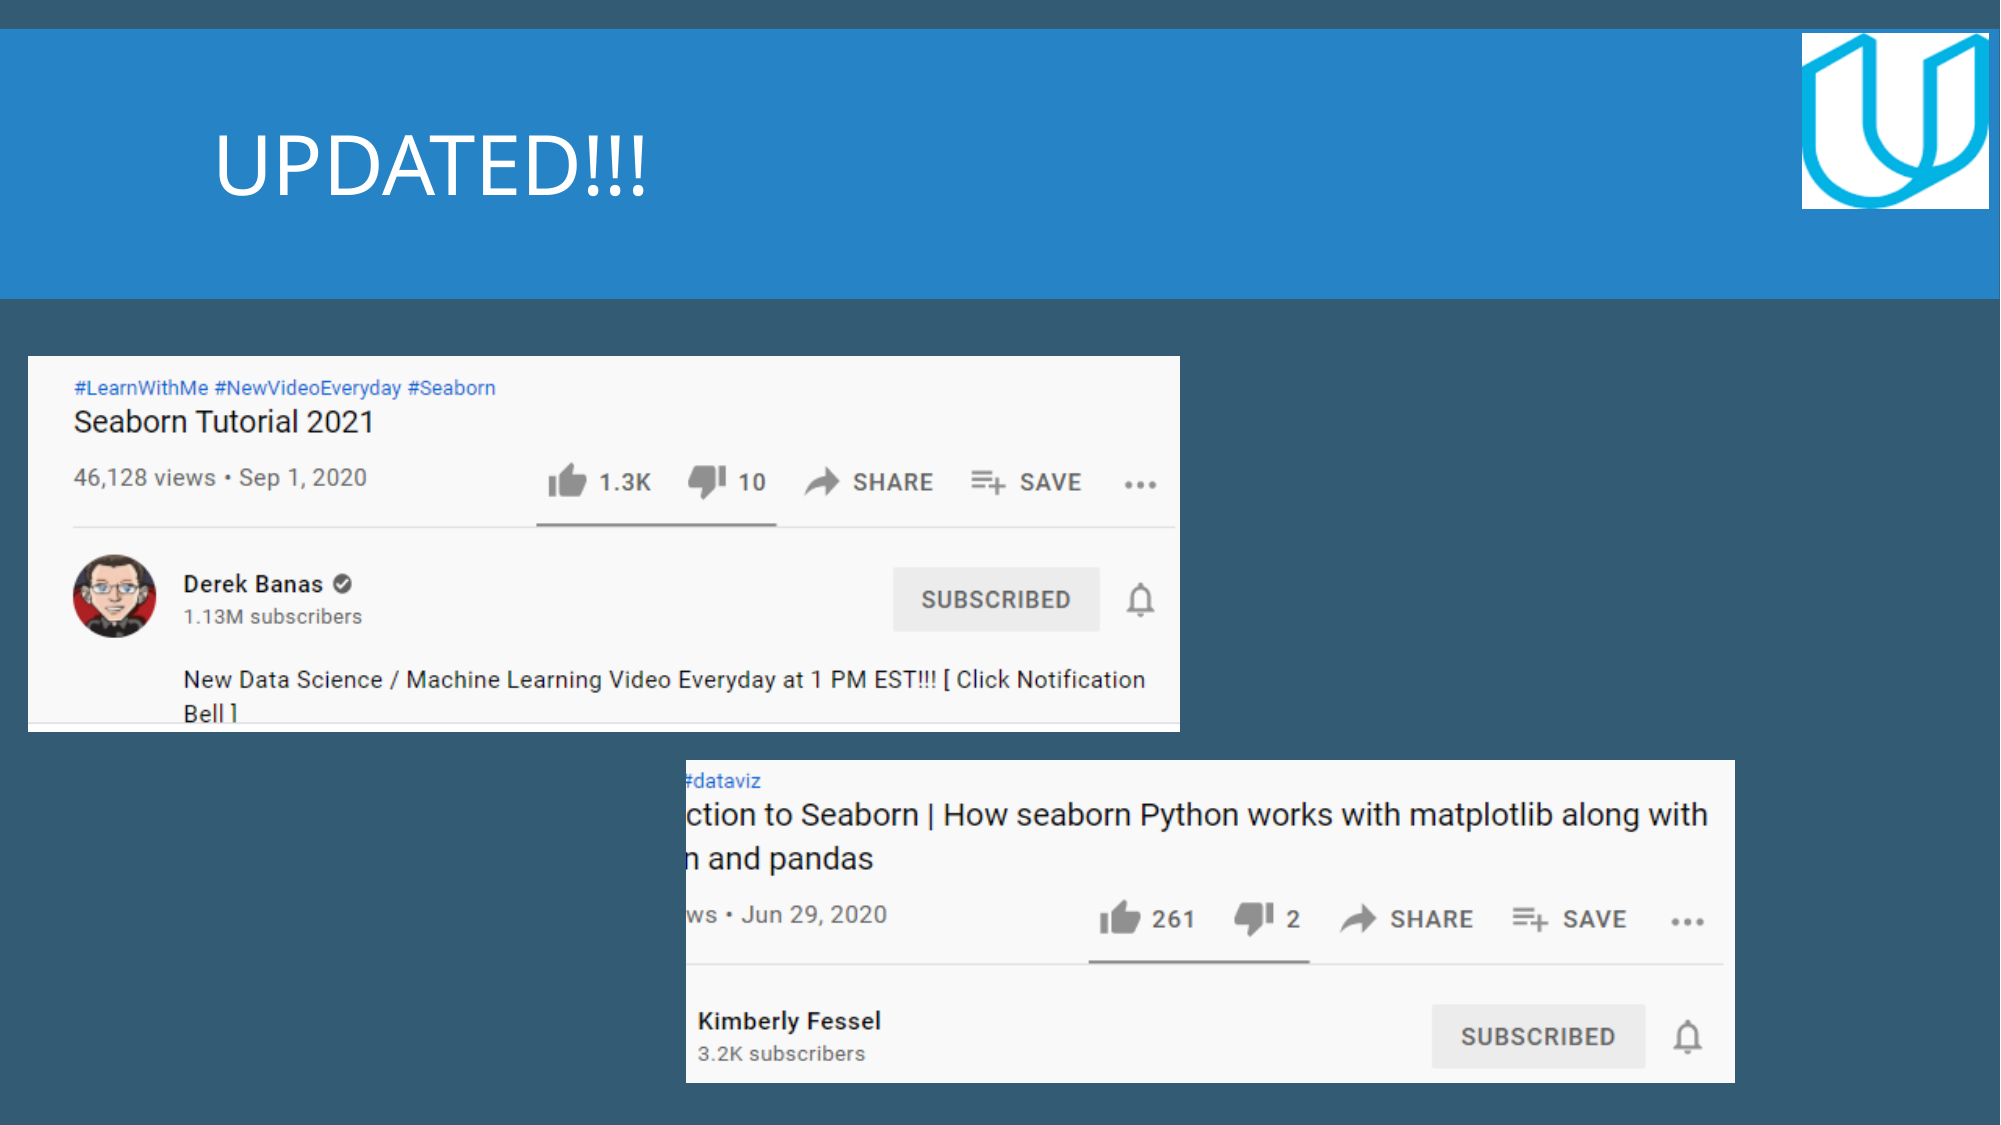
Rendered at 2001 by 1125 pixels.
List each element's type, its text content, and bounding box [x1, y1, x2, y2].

title Updated!!! [197, 46, 1803, 295]
picture [686, 760, 1735, 1084]
picture [1803, 159, 1866, 209]
picture [1802, 33, 1989, 167]
picture [1876, 124, 1989, 209]
picture [28, 356, 1180, 733]
picture [1816, 47, 1912, 197]
picture [1933, 47, 1974, 167]
